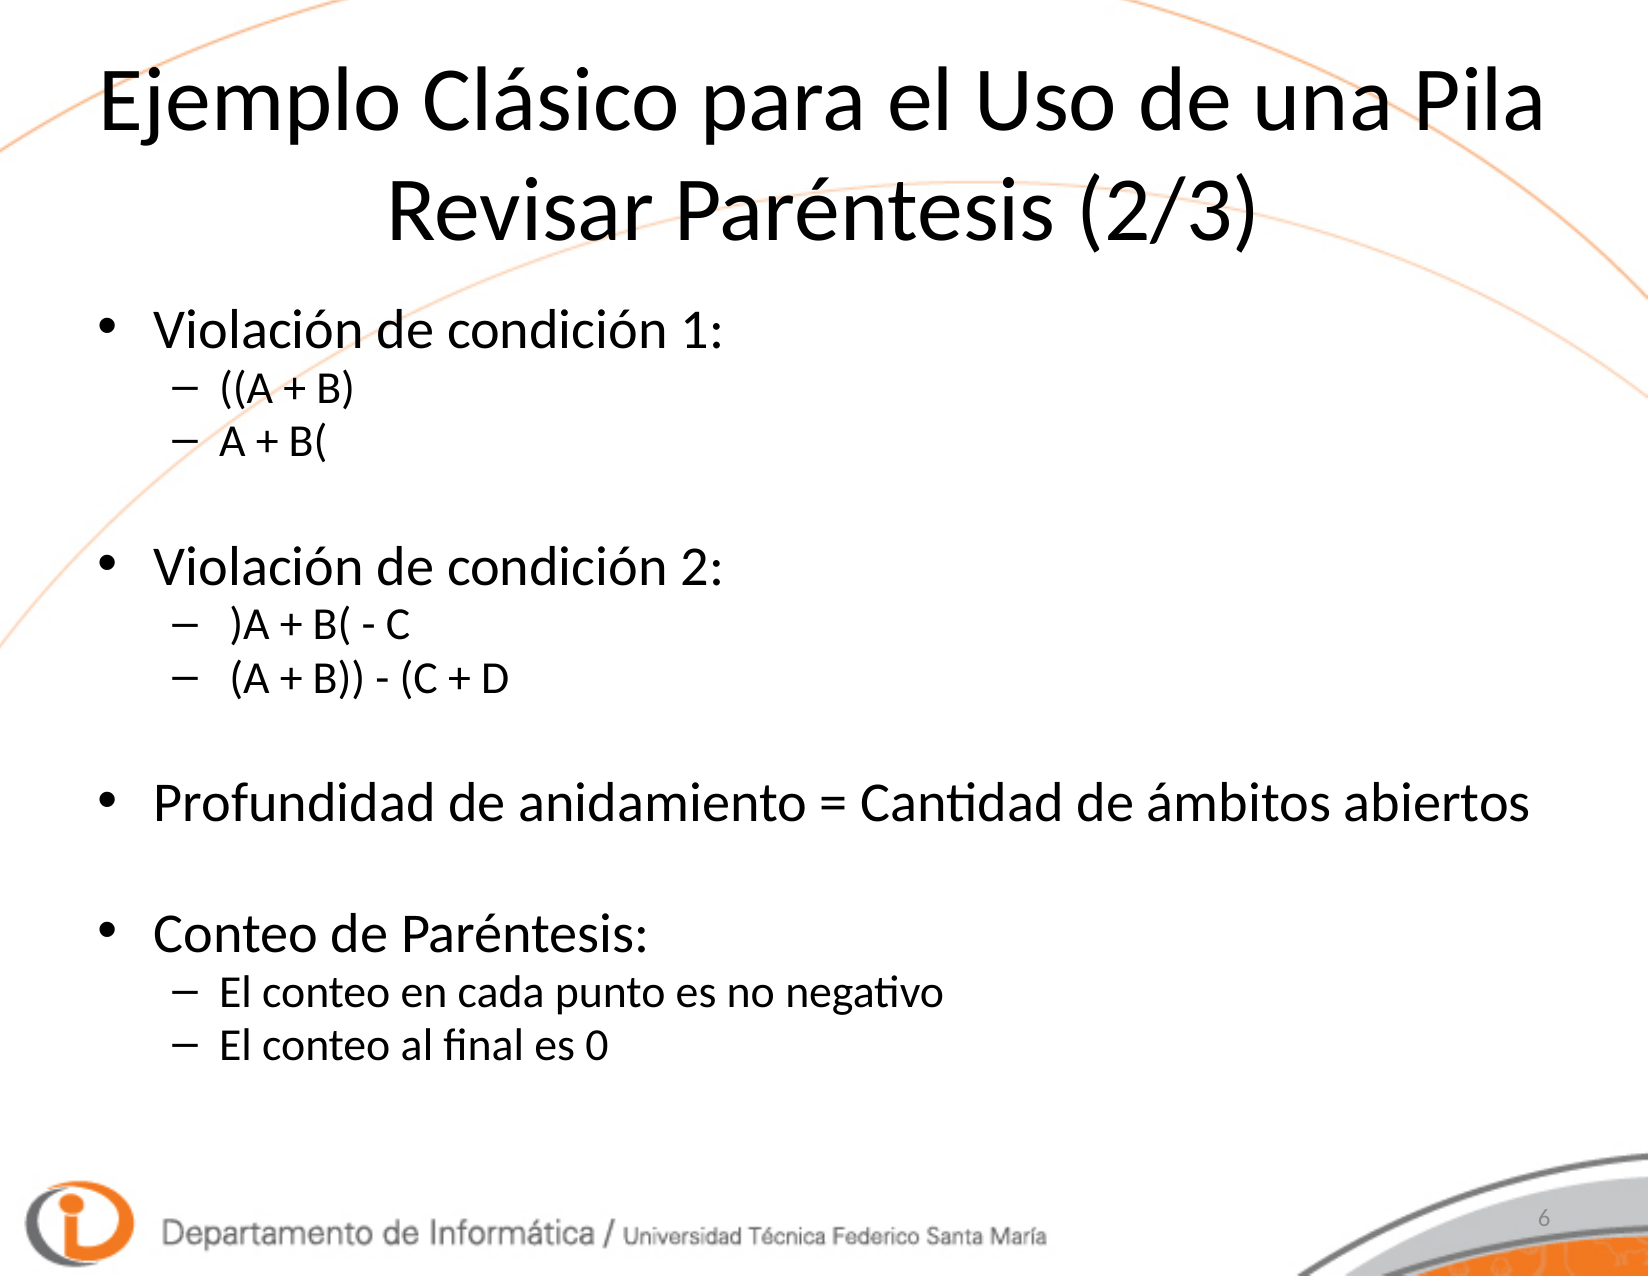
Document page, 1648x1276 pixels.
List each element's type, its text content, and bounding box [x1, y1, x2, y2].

slide_number 6 [1180, 1182, 1566, 1251]
picture [0, 0, 1648, 1276]
title Ejemplo Clásico para el Uso de una Pila Revisar Paréntesis (2/3) [82, 51, 1566, 247]
list Violación de condición 1: ((A + B) A + B( Violación de condición 2: )A + B( - C (A + B)) - (C + D Profundidad de anidamiento = Cantidad de ámbitos abiertos Conteo de Paréntesis: El conteo en cada punto es no negativo El conteo al final es 0 [82, 297, 1566, 1140]
